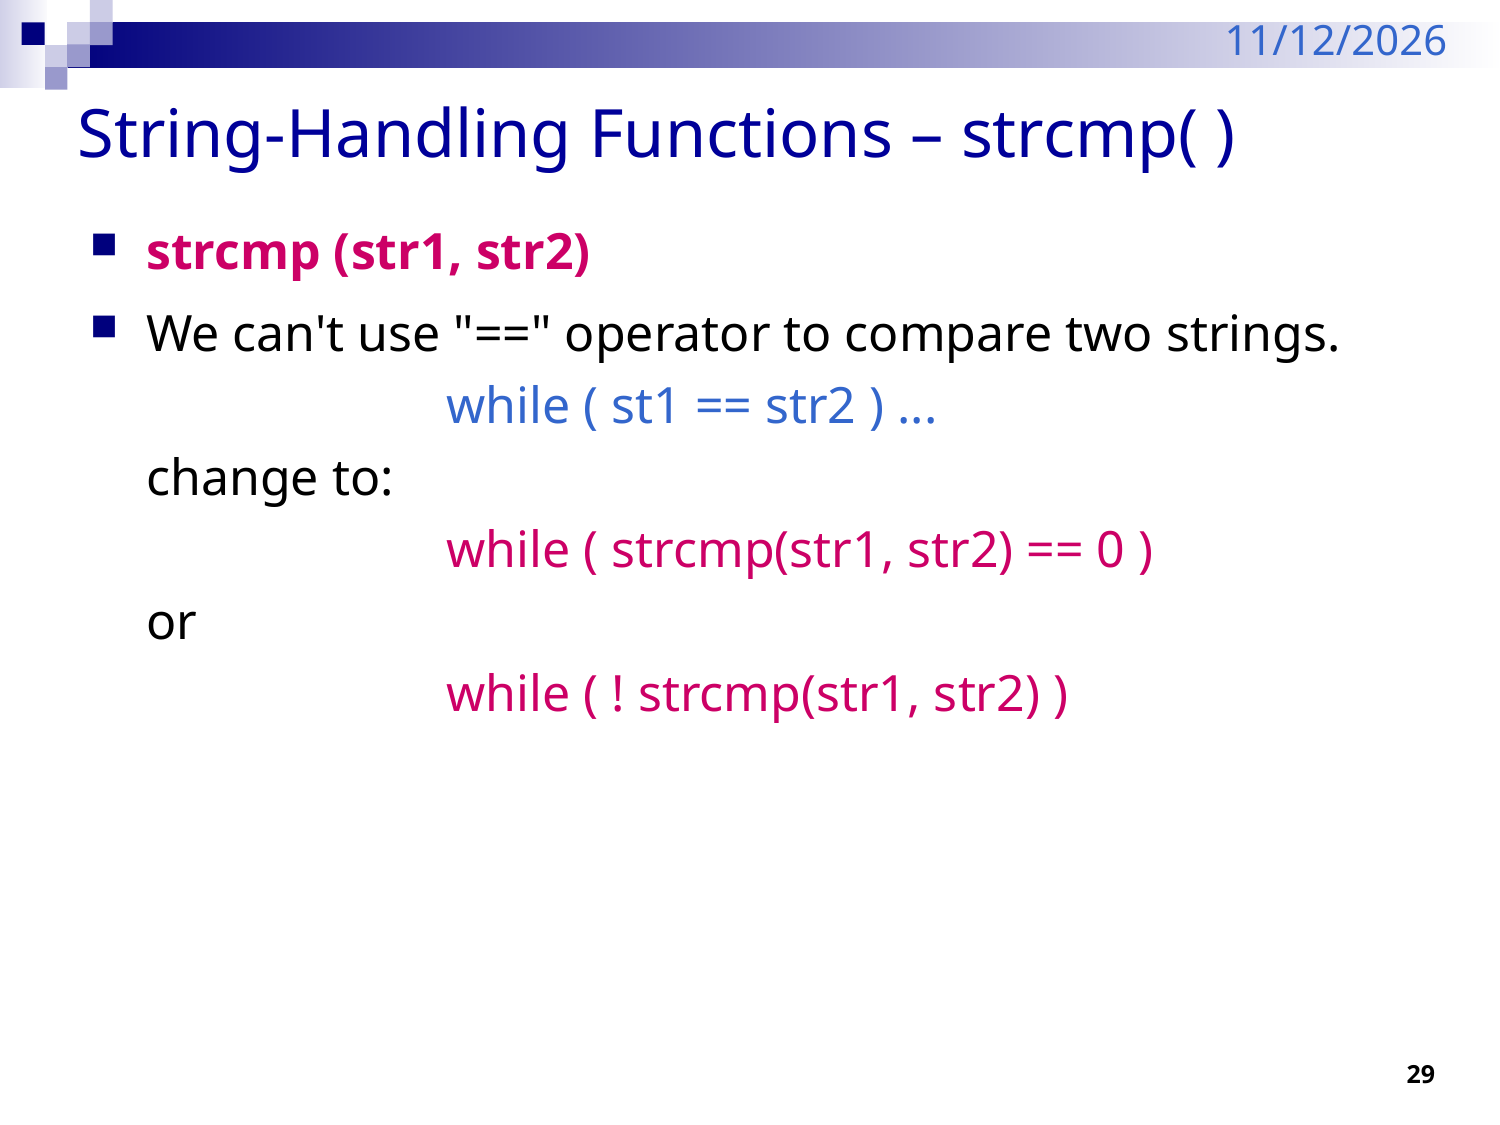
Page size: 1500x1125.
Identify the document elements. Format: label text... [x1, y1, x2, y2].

title String-Handling Functions – strcmp( ) [62, 75, 1413, 188]
list strcmp (str1, str2) We can't use "==" operator to compare two strings. while ( st1 == str2 ) ... change to: while ( strcmp(str1, str2) == 0 ) or while ( ! strcmp(str1, str2) ) [75, 200, 1425, 1075]
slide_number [1112, 0, 1463, 79]
